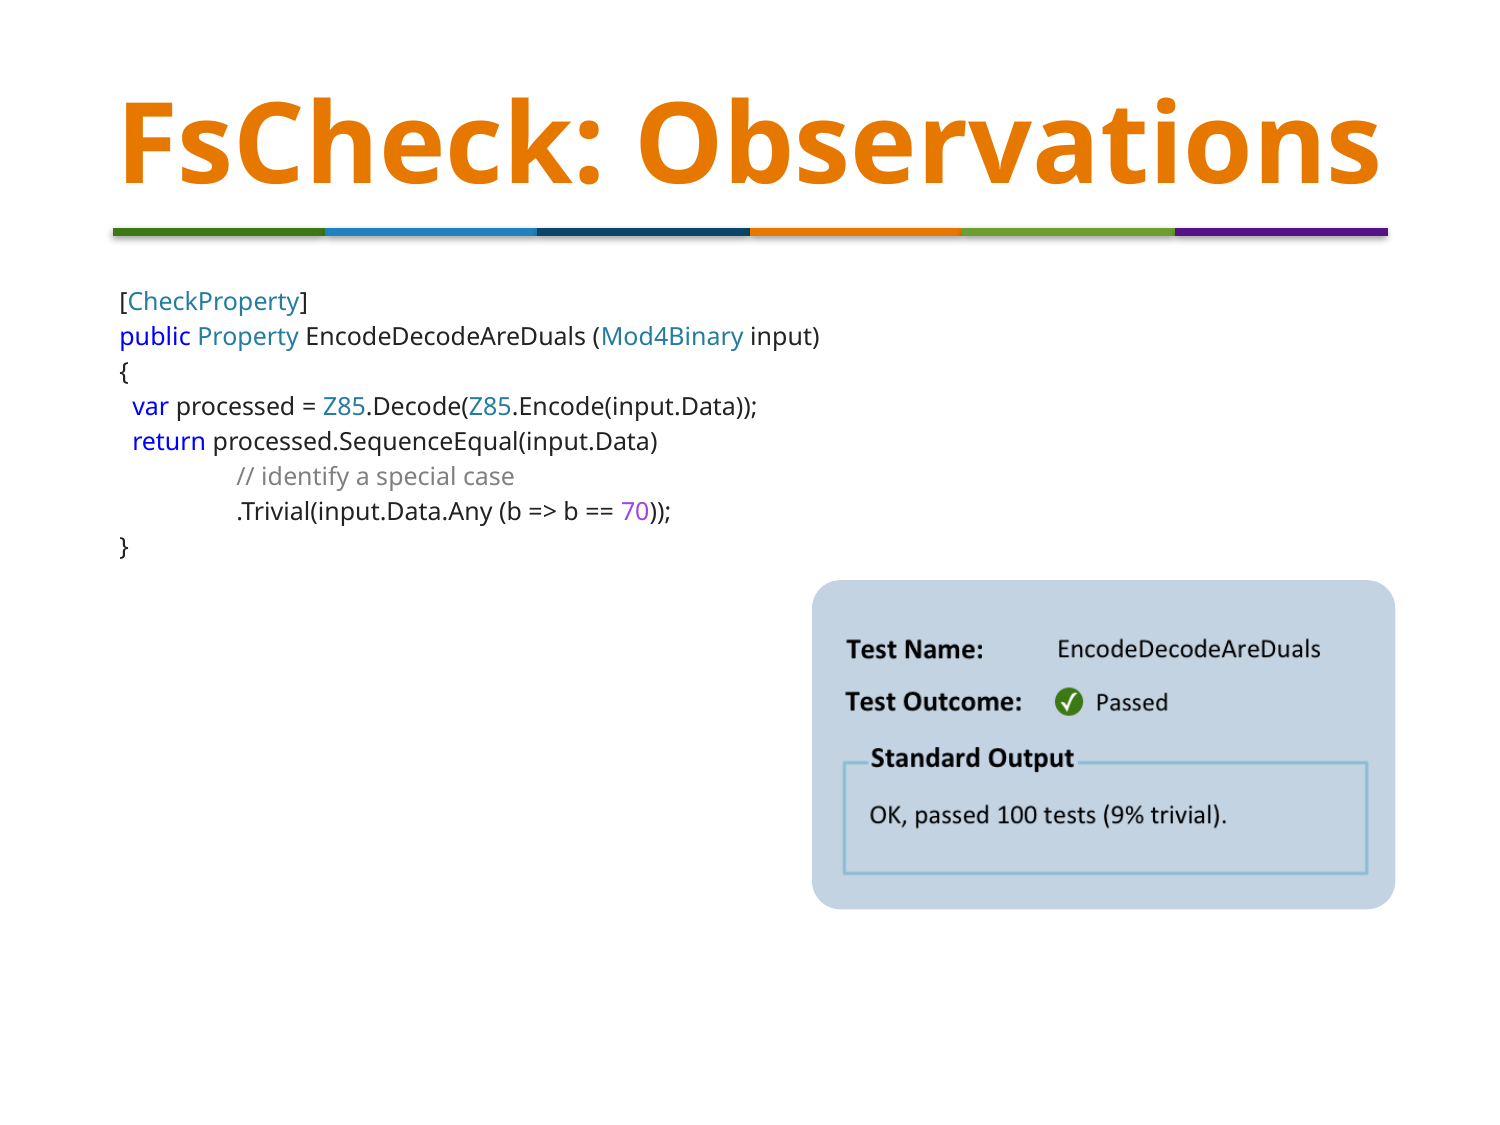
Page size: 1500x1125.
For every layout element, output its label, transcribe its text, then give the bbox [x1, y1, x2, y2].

title FsCheck: Observations [75, 45, 1425, 233]
picture [811, 579, 1396, 910]
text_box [112, 224, 1388, 233]
text_box [CheckProperty] public Property EncodeDecodeAreDuals (Mod4Binary input) { var processed = Z85.Decode(Z85.Encode(input.Data)); return processed.SequenceEqual(input.Data) // identify a special case .Trivial(input.Data.Any (b => b == 70)); } [104, 278, 1380, 892]
